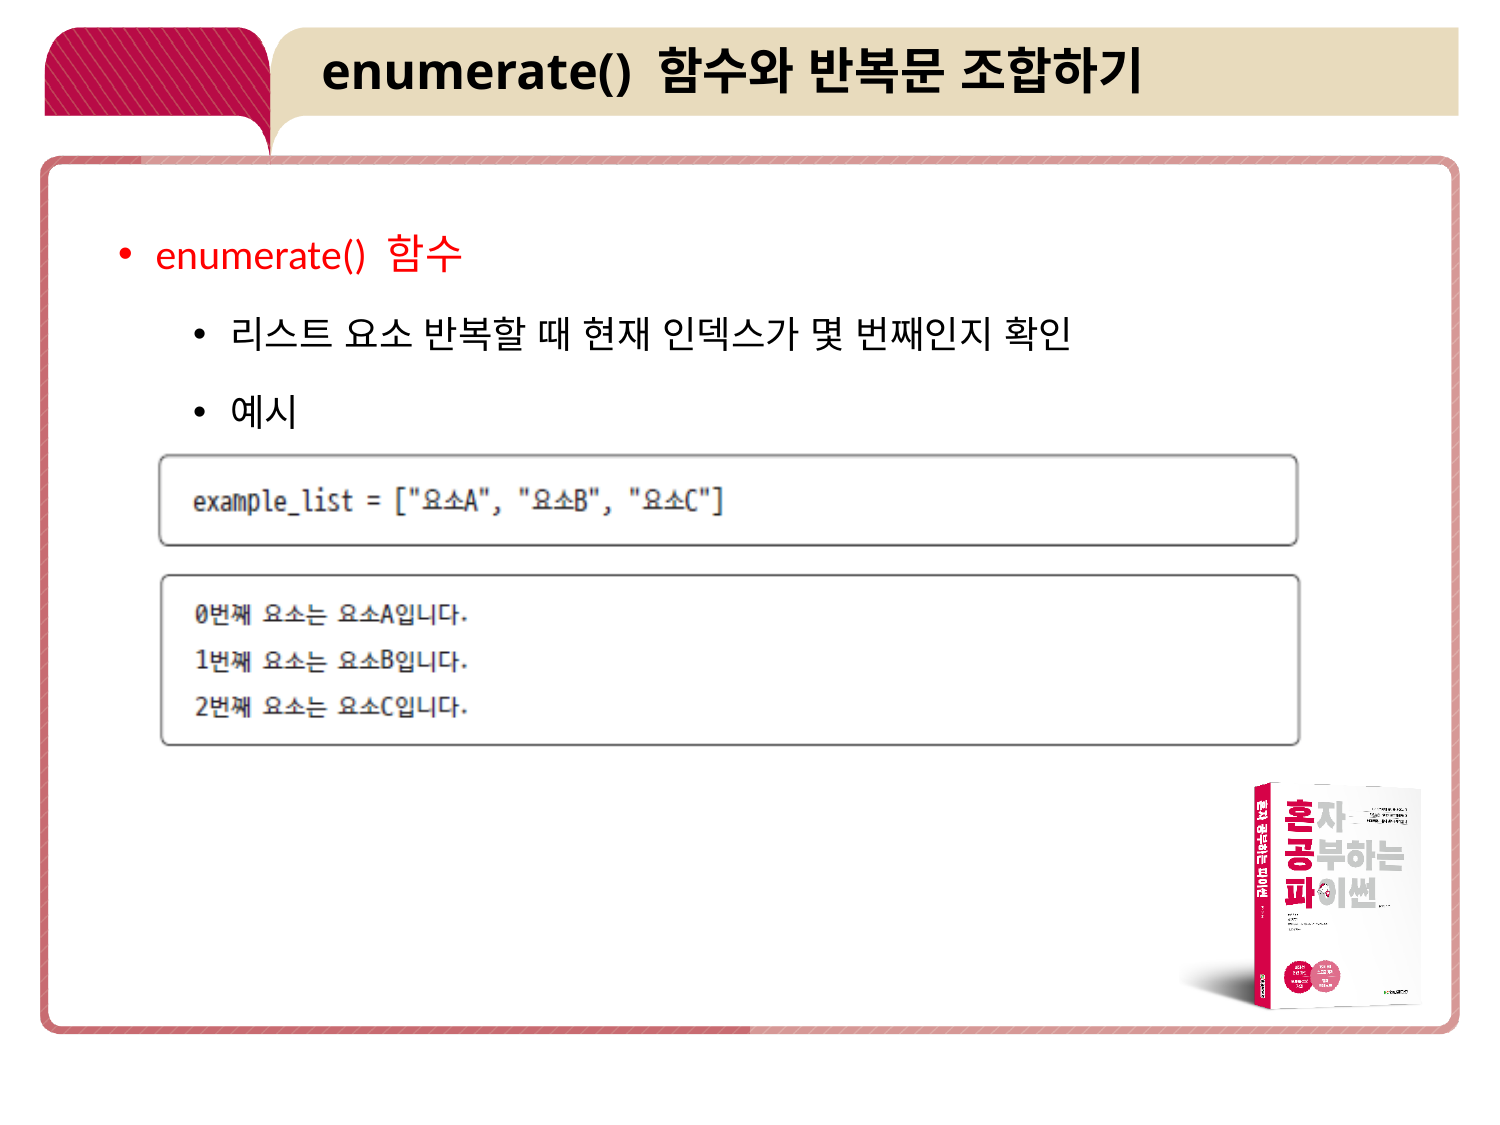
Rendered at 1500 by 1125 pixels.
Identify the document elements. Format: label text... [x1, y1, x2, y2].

picture [0, 0, 1500, 1043]
title enumerate() 함수와 반복문 조합하기 [306, 42, 1385, 105]
list enumerate() 함수 리스트 요소 반복할 때 현재 인덱스가 몇 번째인지 확인 예시 [103, 195, 1397, 1014]
